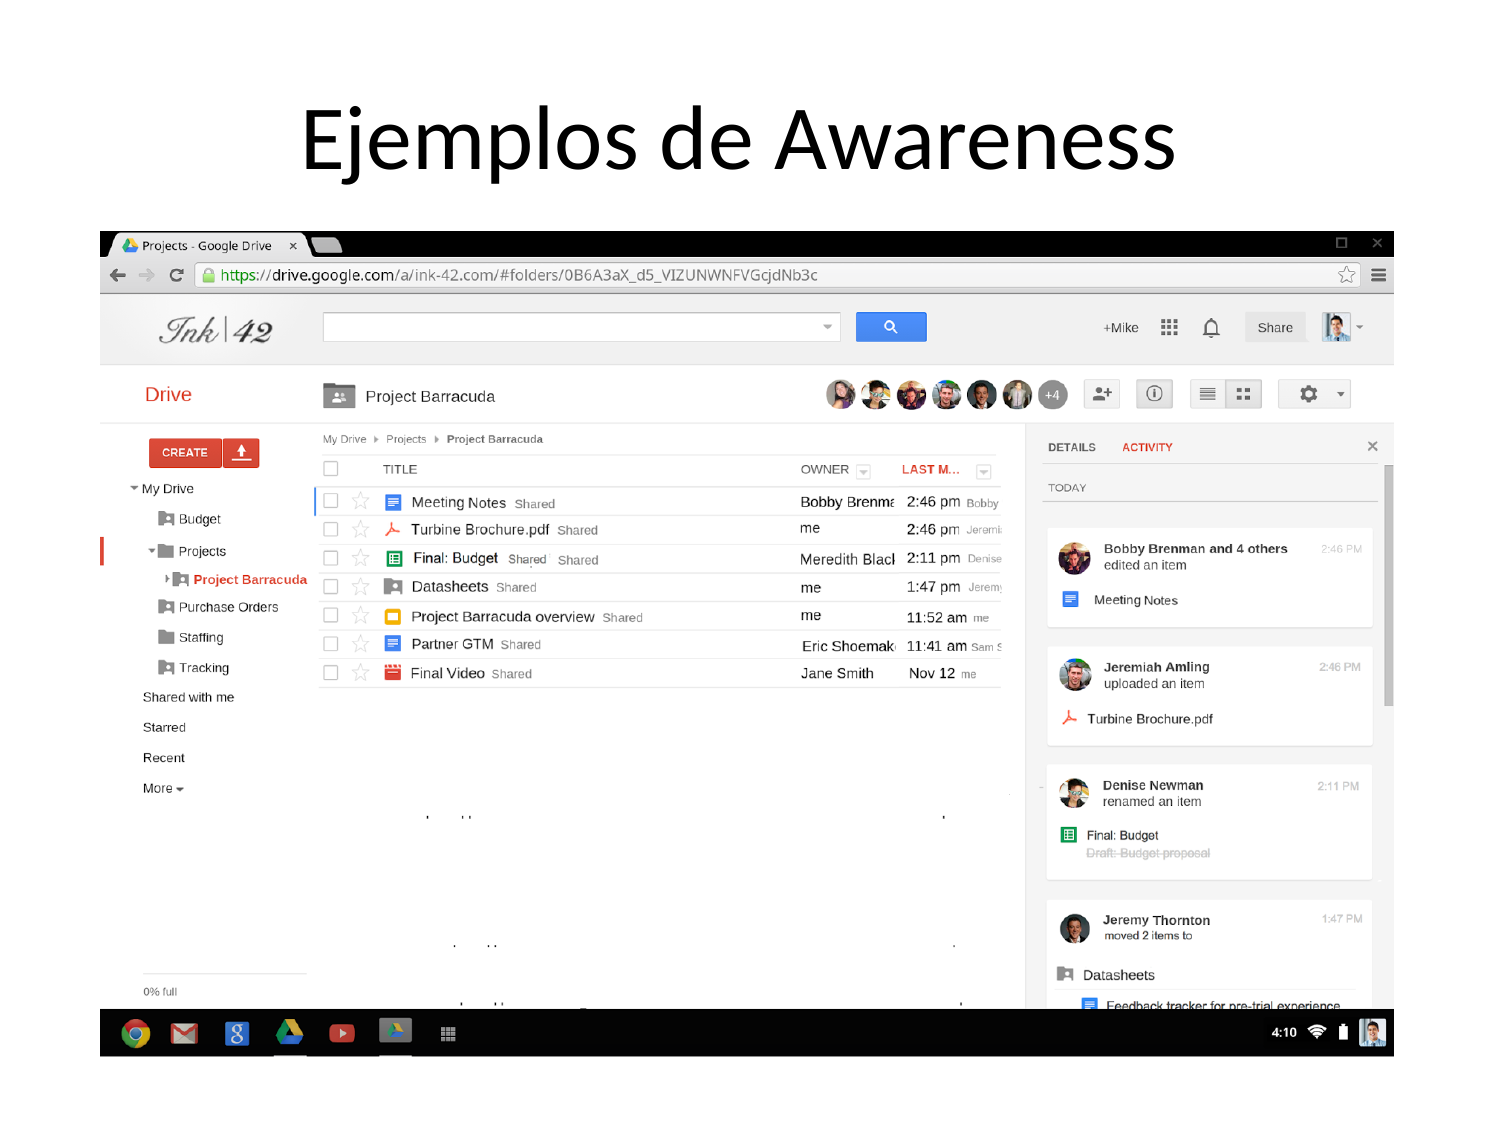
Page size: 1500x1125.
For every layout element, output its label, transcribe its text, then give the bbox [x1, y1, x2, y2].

picture [100, 231, 1394, 1058]
title Ejemplos de Awareness [75, 45, 1425, 220]
